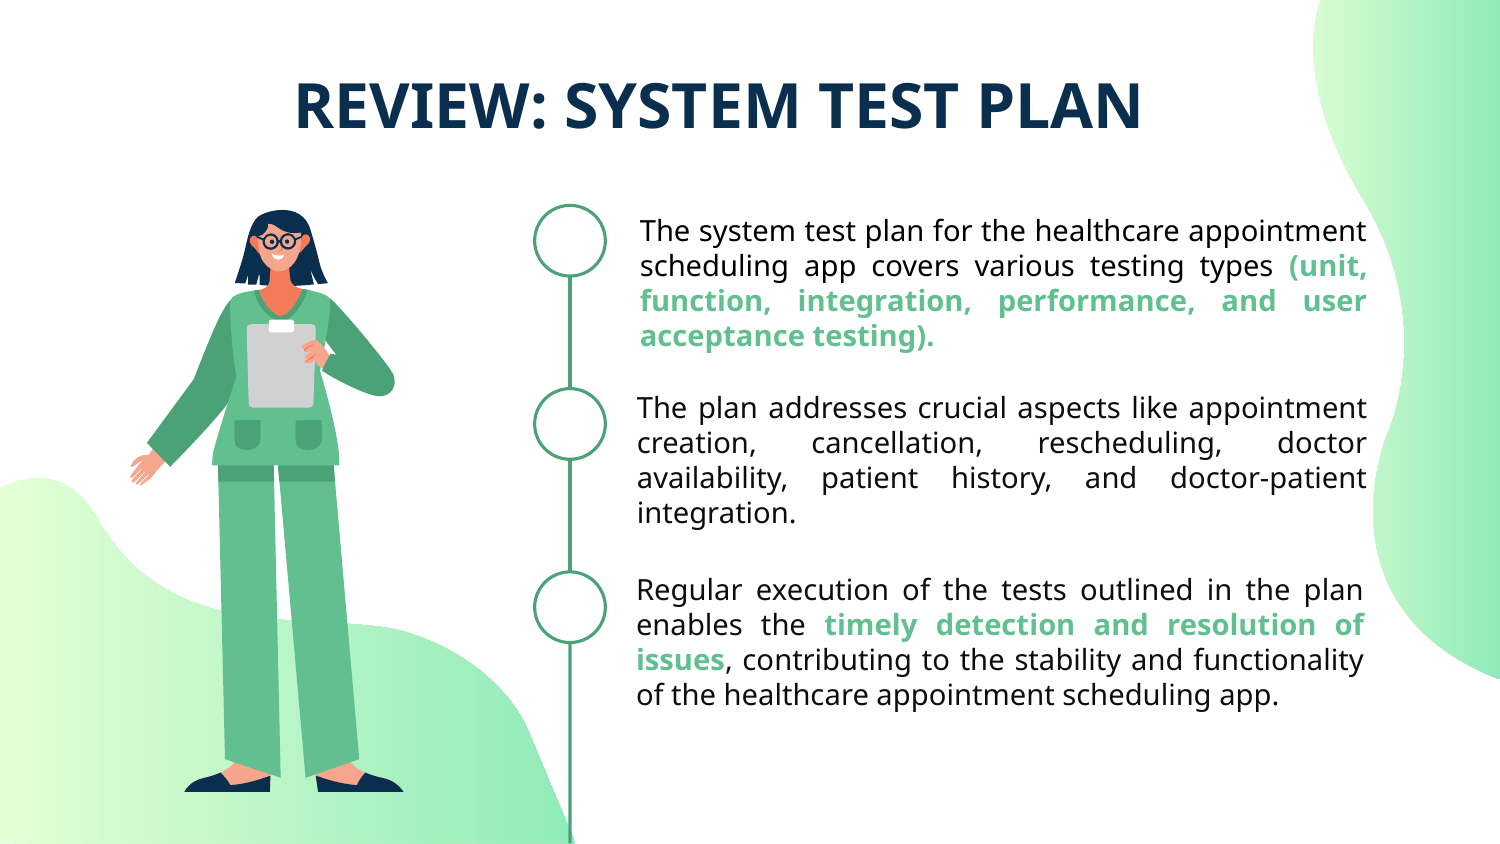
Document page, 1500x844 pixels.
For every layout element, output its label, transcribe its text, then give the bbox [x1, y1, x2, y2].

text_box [129, 209, 404, 792]
text_box [534, 205, 606, 276]
text_box The system test plan for the healthcare appointment scheduling app covers various testing types (unit, function, integration, performance, and user acceptance testing). [625, 205, 1383, 360]
text_box [534, 572, 606, 643]
text_box The plan addresses crucial aspects like appointment creation, cancellation, rescheduling, doctor availability, patient history, and doctor-patient integration. [622, 381, 1383, 537]
text_box Regular execution of the tests outlined in the plan enables the timely detection and resolution of issues, contributing to the stability and functionality of the healthcare appointment scheduling app. [621, 564, 1380, 719]
text_box REVIEW: SYSTEM TEST PLAN [97, 50, 1358, 182]
text_box [534, 388, 606, 460]
